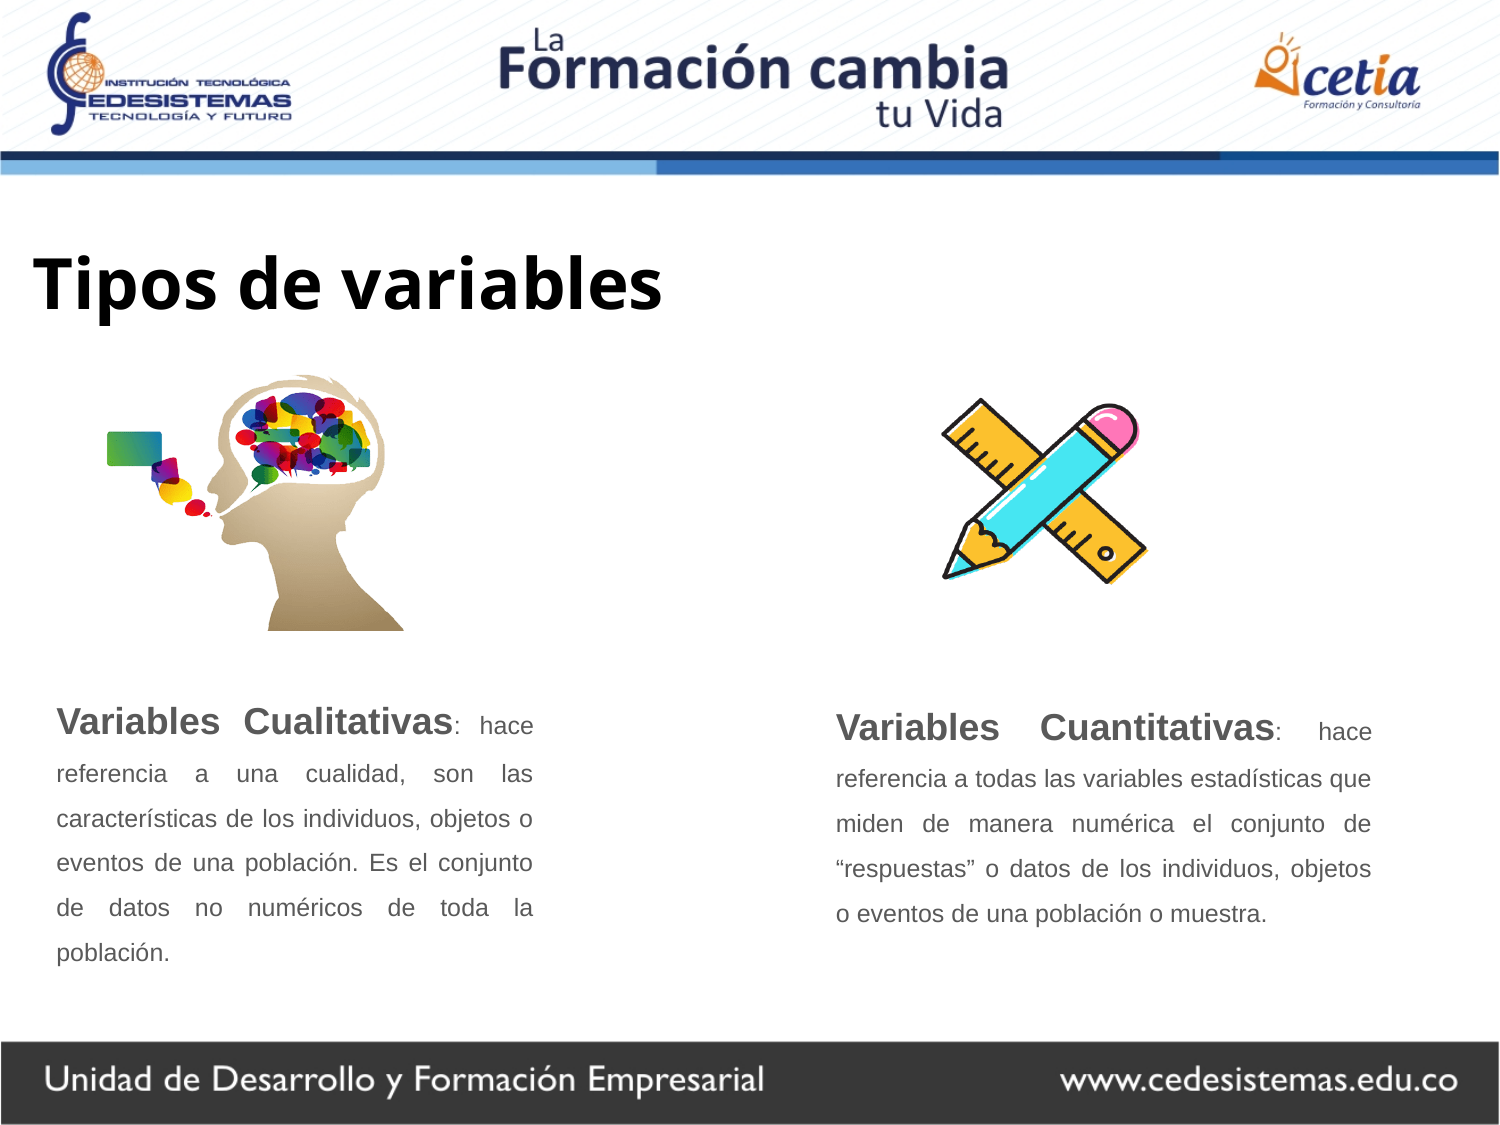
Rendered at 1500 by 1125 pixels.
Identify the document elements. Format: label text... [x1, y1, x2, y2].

text_box Variables Cualitativas: hace referencia a una cualidad, son las características de los individuos, objetos o eventos de una población. Es el conjunto de datos no numéricos de toda la población. [41, 659, 550, 1012]
text_box Variables Cuantitativas: hace referencia a todas las variables estadísticas que miden de manera numérica el conjunto de “respuestas” o datos de los individuos, objetos o eventos de una población o muestra. [820, 665, 1388, 841]
text_box Tipos de variables [17, 231, 703, 332]
picture [0, 0, 1500, 1125]
